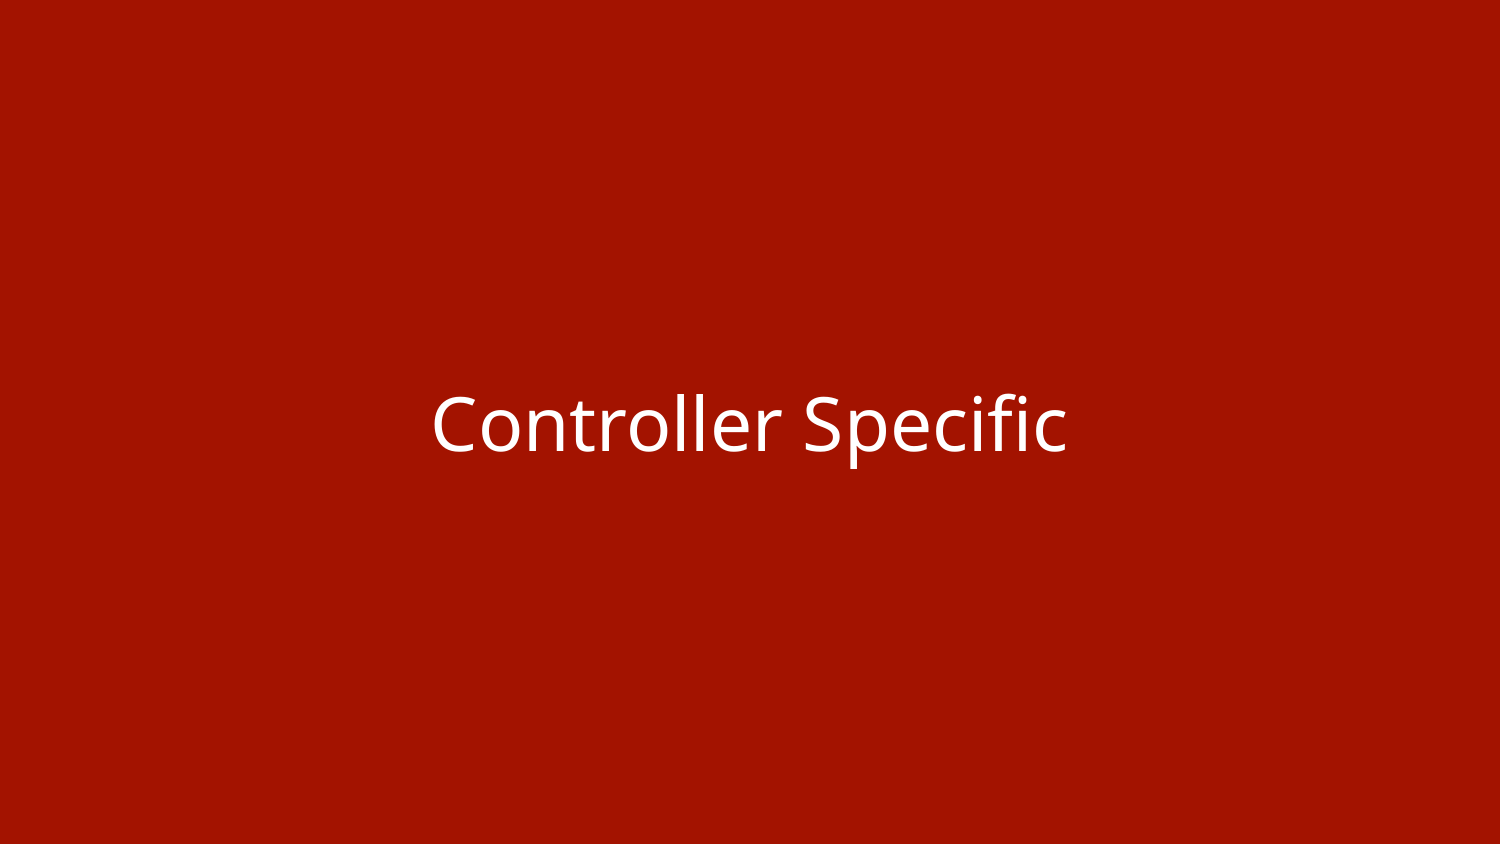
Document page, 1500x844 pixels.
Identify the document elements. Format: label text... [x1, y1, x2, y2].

title Controller Specific [51, 352, 1449, 491]
